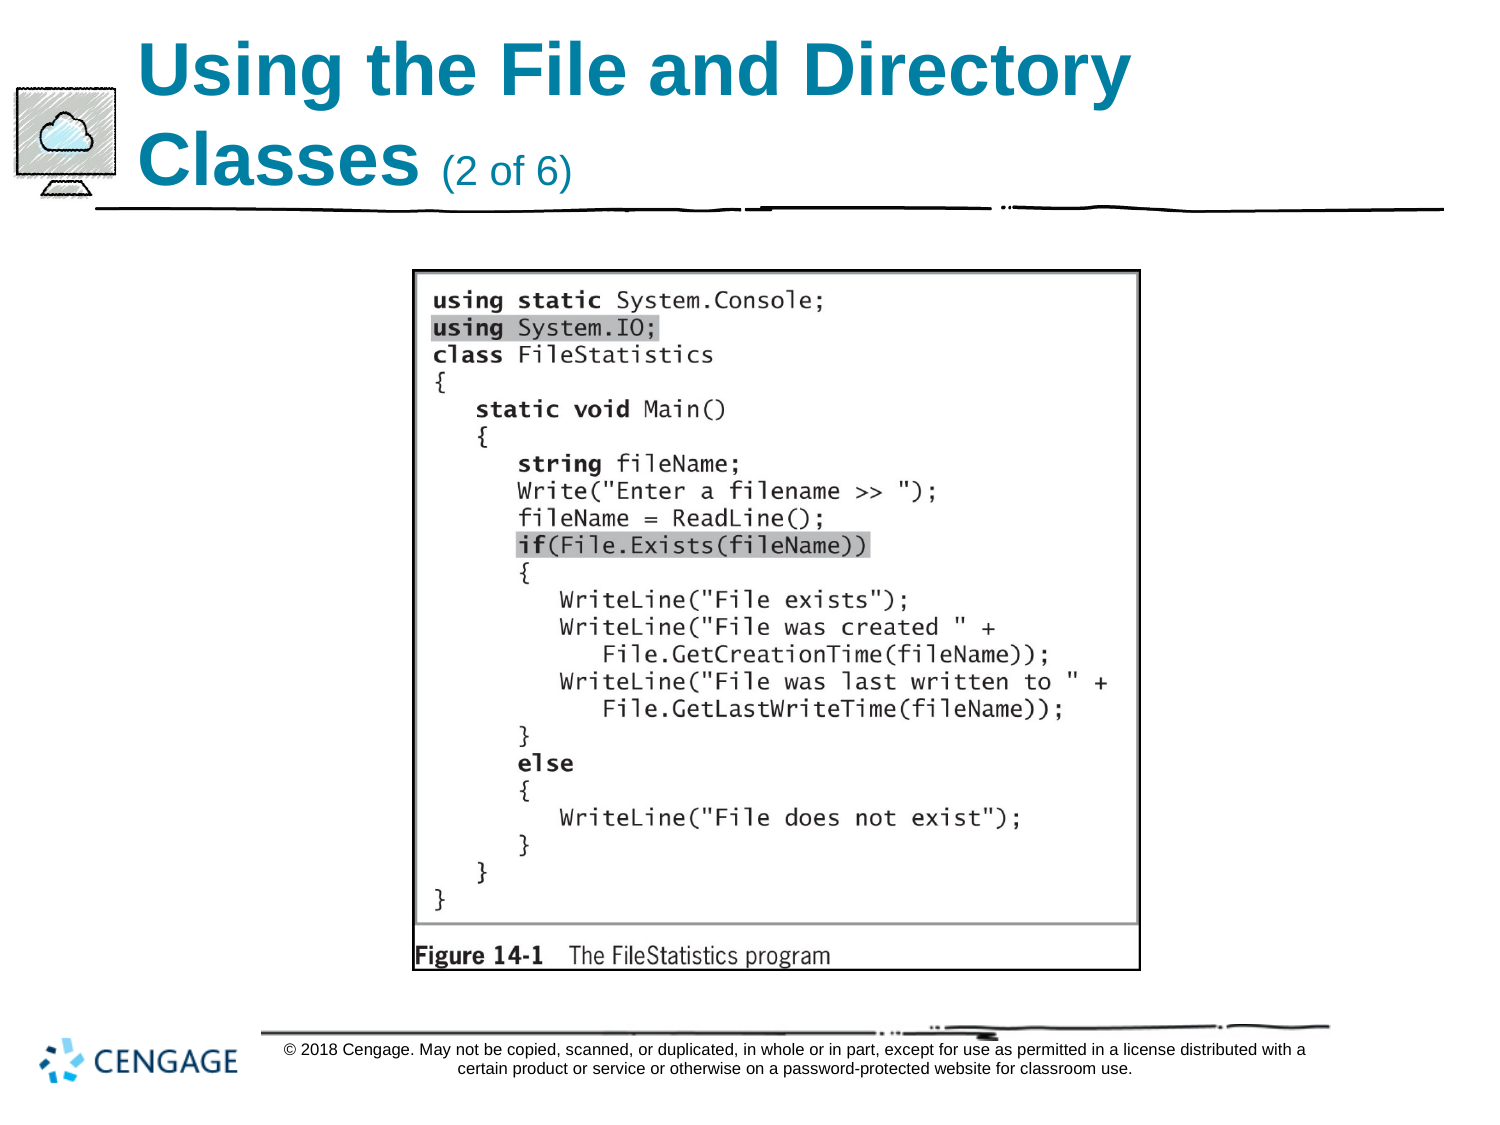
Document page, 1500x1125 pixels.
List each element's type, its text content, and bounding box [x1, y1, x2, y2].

picture [13, 86, 117, 201]
picture [95, 205, 1444, 213]
list © 2018 Cengage. May not be copied, scanned, or duplicated, in whole or in part, except for use as permitted in a license distributed with a certain product or service or otherwise on a password-protected website for classroom use. [261, 1040, 1331, 1089]
picture [412, 269, 1141, 972]
picture [19, 1024, 250, 1096]
title Using the File and Directory Classes (2 of 6) [137, 18, 1430, 200]
picture [261, 1024, 1331, 1040]
